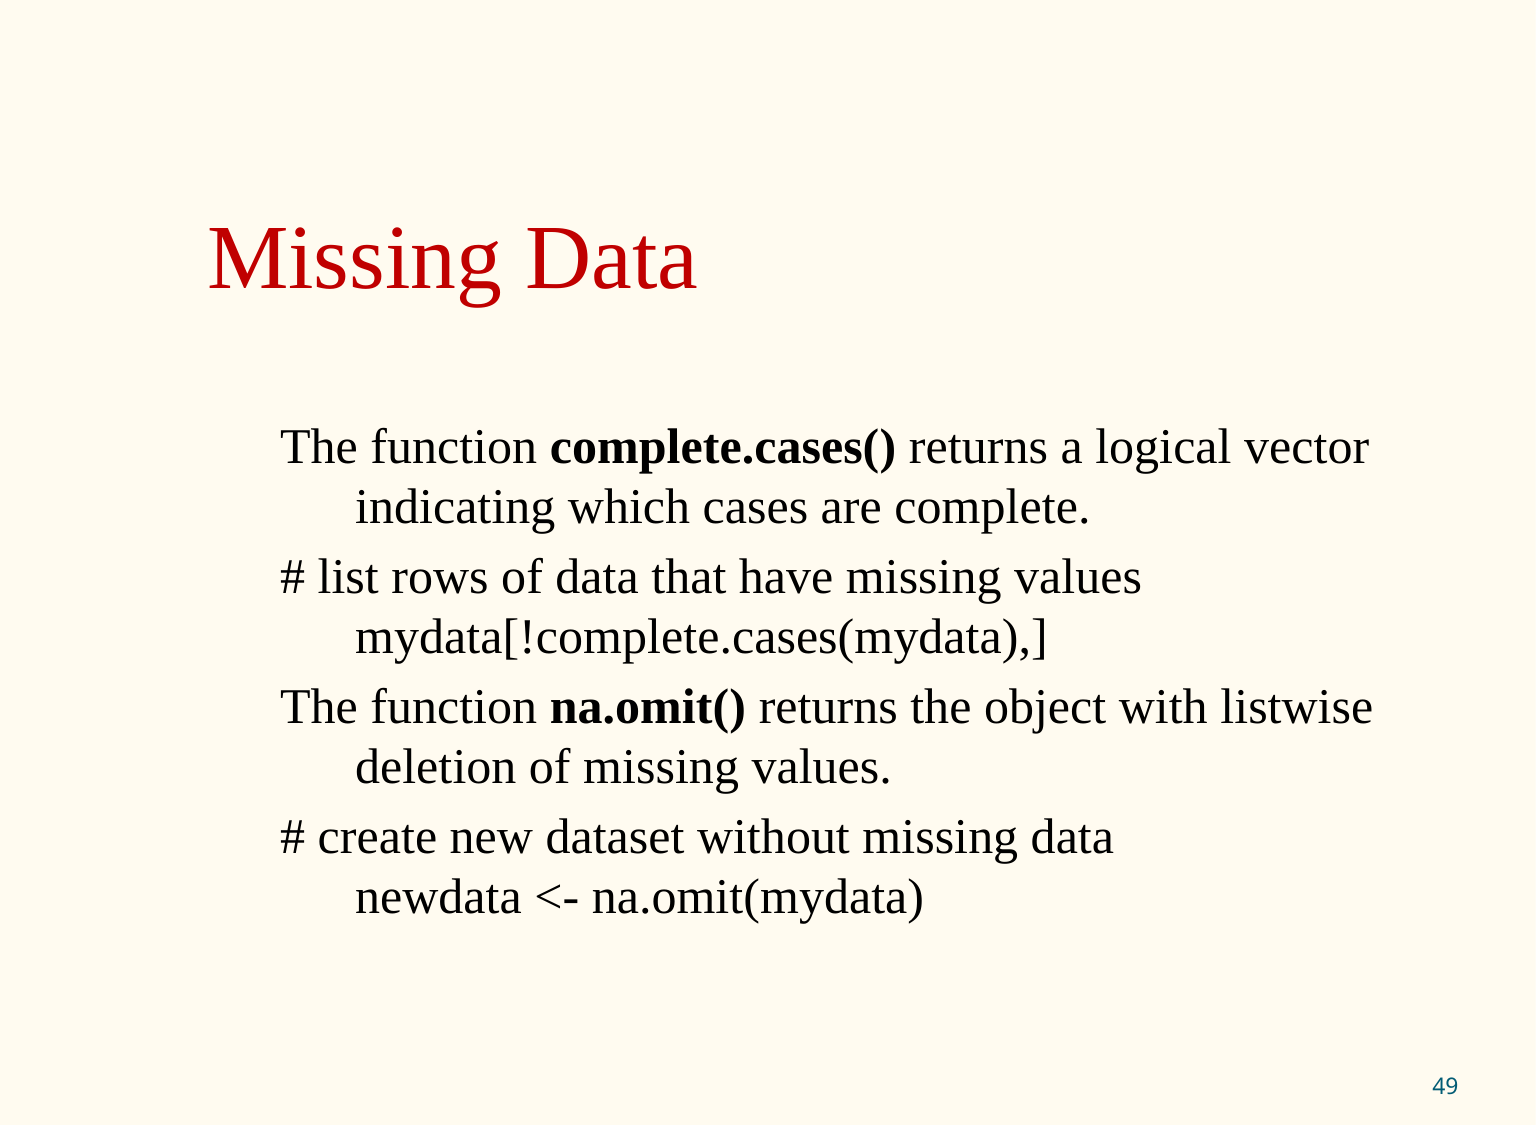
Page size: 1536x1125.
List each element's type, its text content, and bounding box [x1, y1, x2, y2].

title Missing Data [191, 75, 1501, 312]
list The function complete.cases() returns a logical vector indicating which cases are complete. # list rows of data that have missing values mydata[!complete.cases(mydata),] The function na.omit() returns the object with listwise deletion of missing values. # create new dataset without missing data newdata <- na.omit(mydata) [115, 312, 1536, 1025]
slide_number ‹#› [1330, 1042, 1459, 1103]
